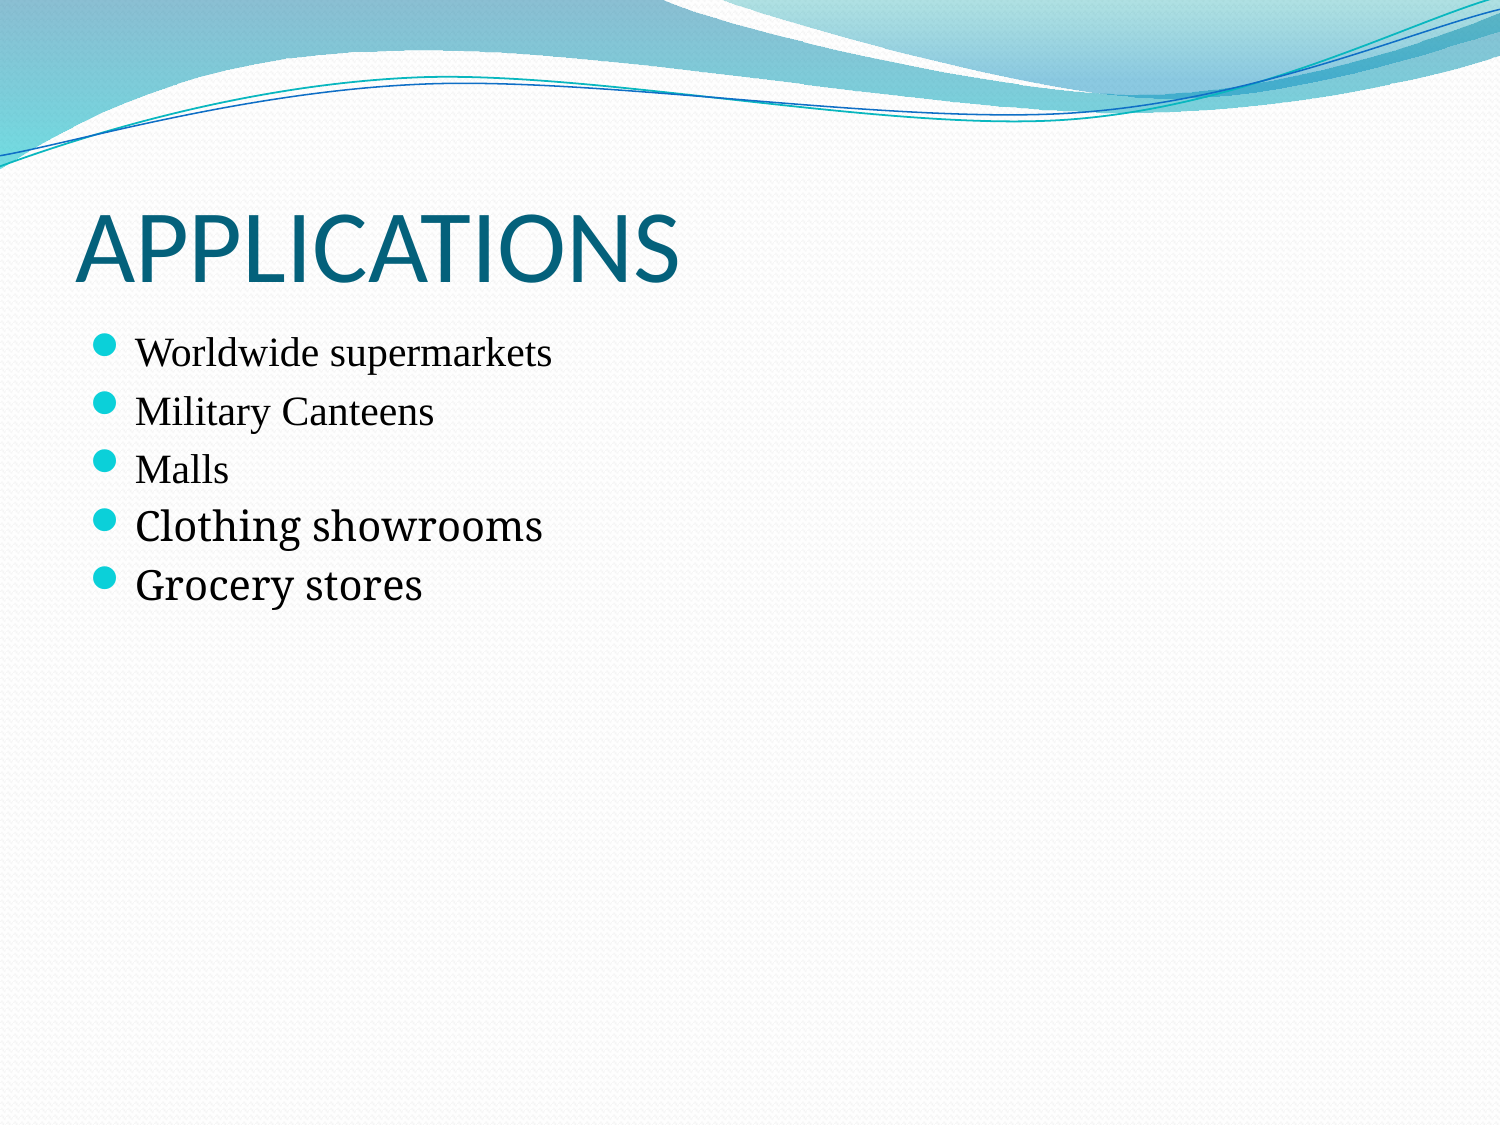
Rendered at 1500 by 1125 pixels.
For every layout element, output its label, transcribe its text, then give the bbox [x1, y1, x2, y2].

list Worldwide supermarkets Military Canteens Malls Clothing showrooms Grocery stores [75, 317, 1425, 1038]
title APPLICATIONS [75, 115, 1425, 303]
